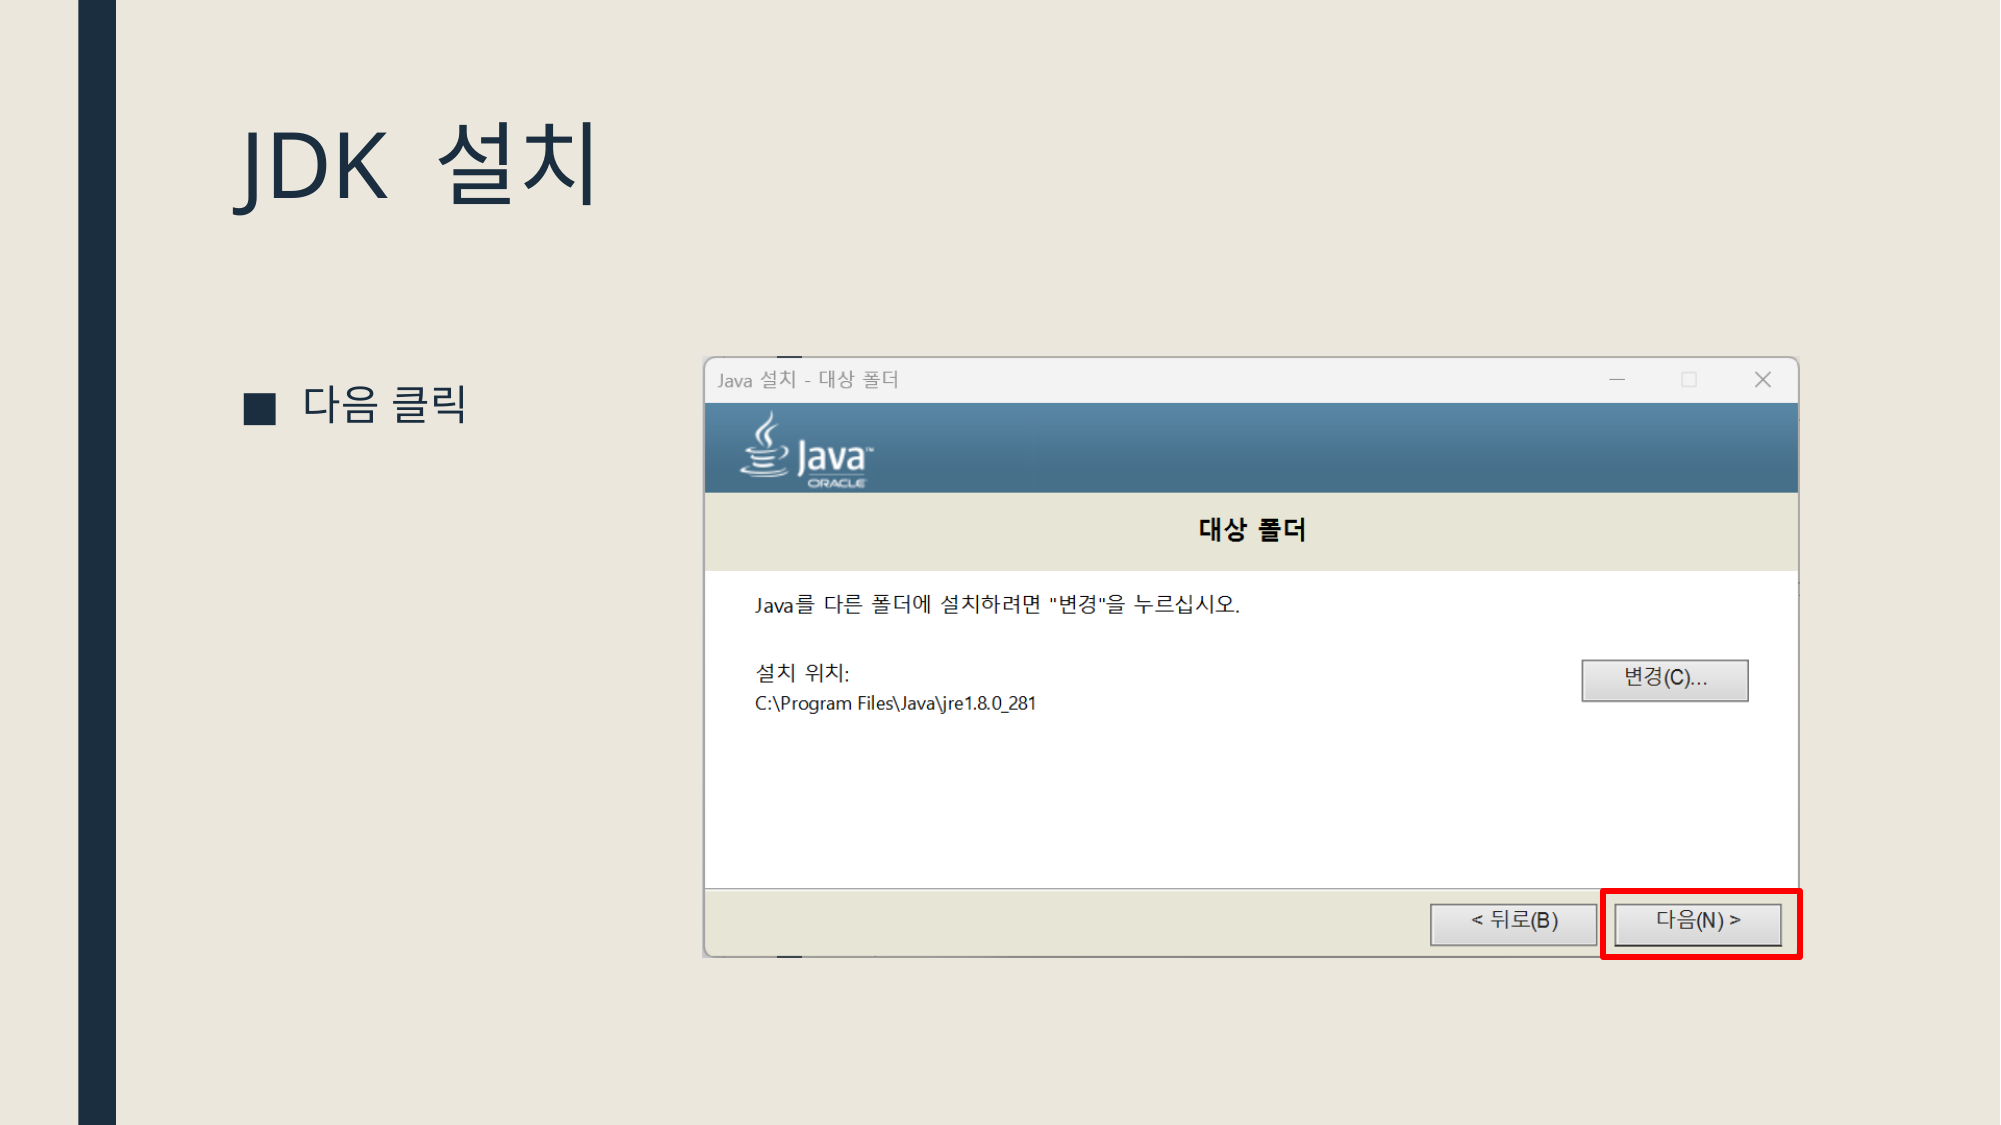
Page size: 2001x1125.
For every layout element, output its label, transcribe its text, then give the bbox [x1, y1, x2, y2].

title JDK 설치 [225, 112, 1800, 357]
list 다음 클릭 [225, 375, 1800, 963]
text_box [1600, 888, 1803, 960]
picture [701, 356, 1800, 958]
